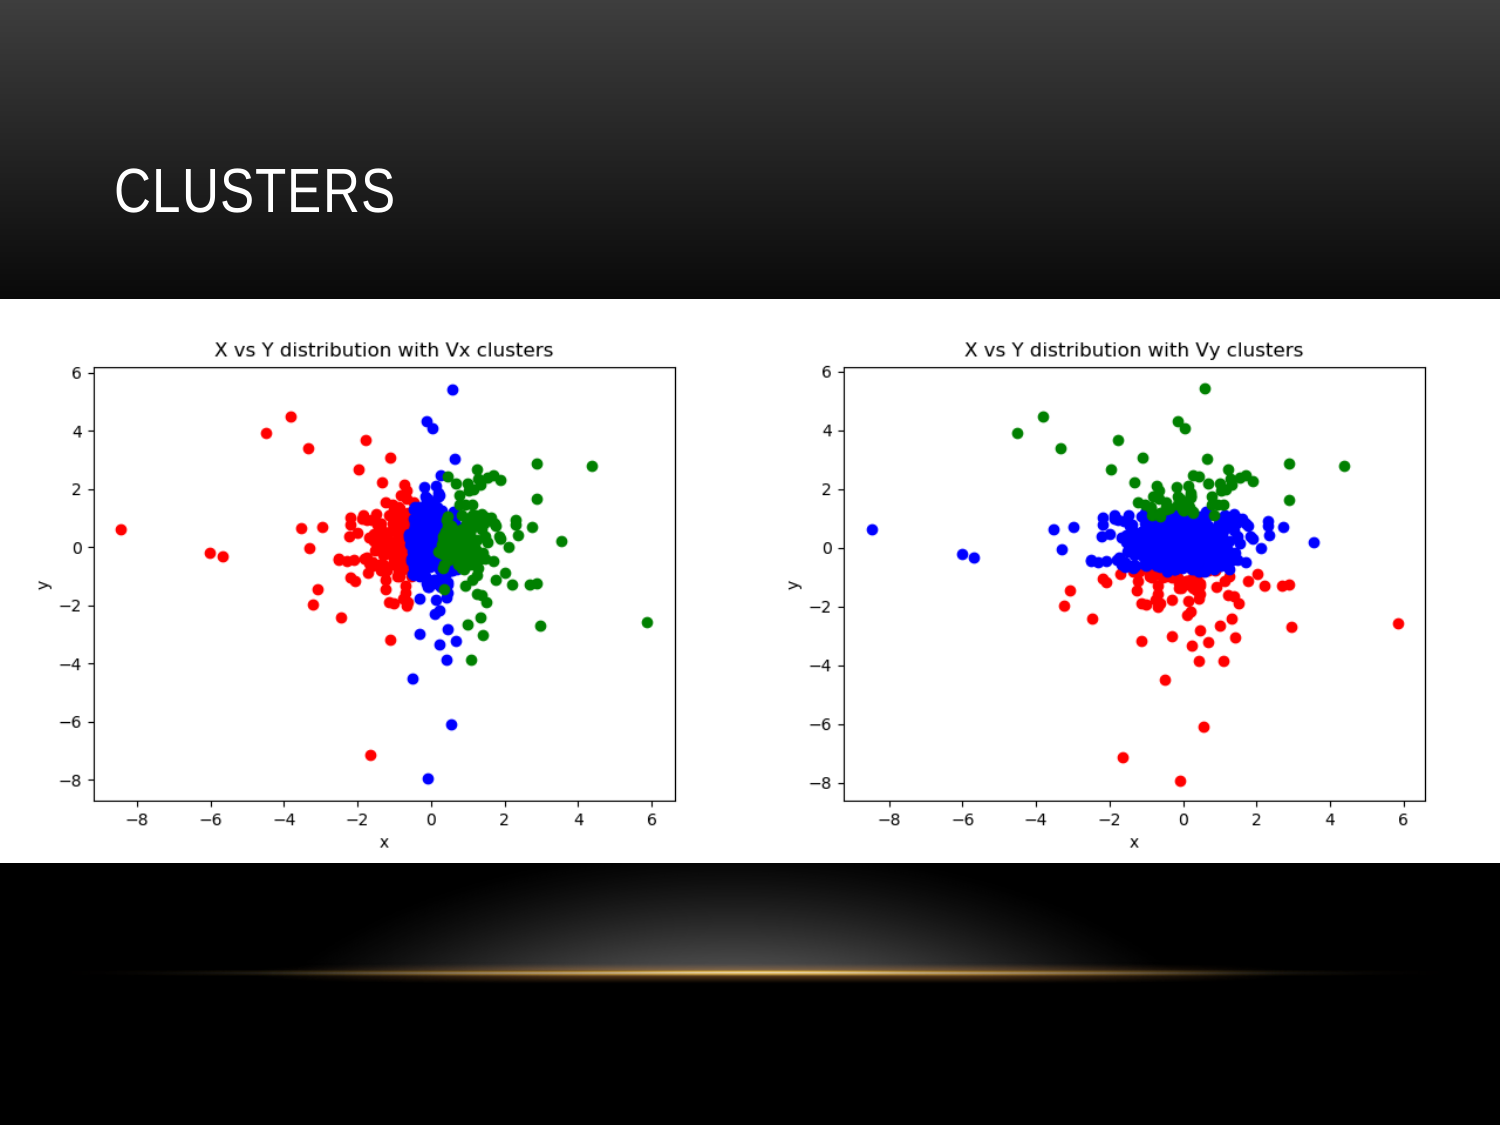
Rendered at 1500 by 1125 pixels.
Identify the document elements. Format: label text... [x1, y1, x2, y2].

title Clusters [99, 45, 1400, 233]
picture [0, 0, 1500, 1125]
